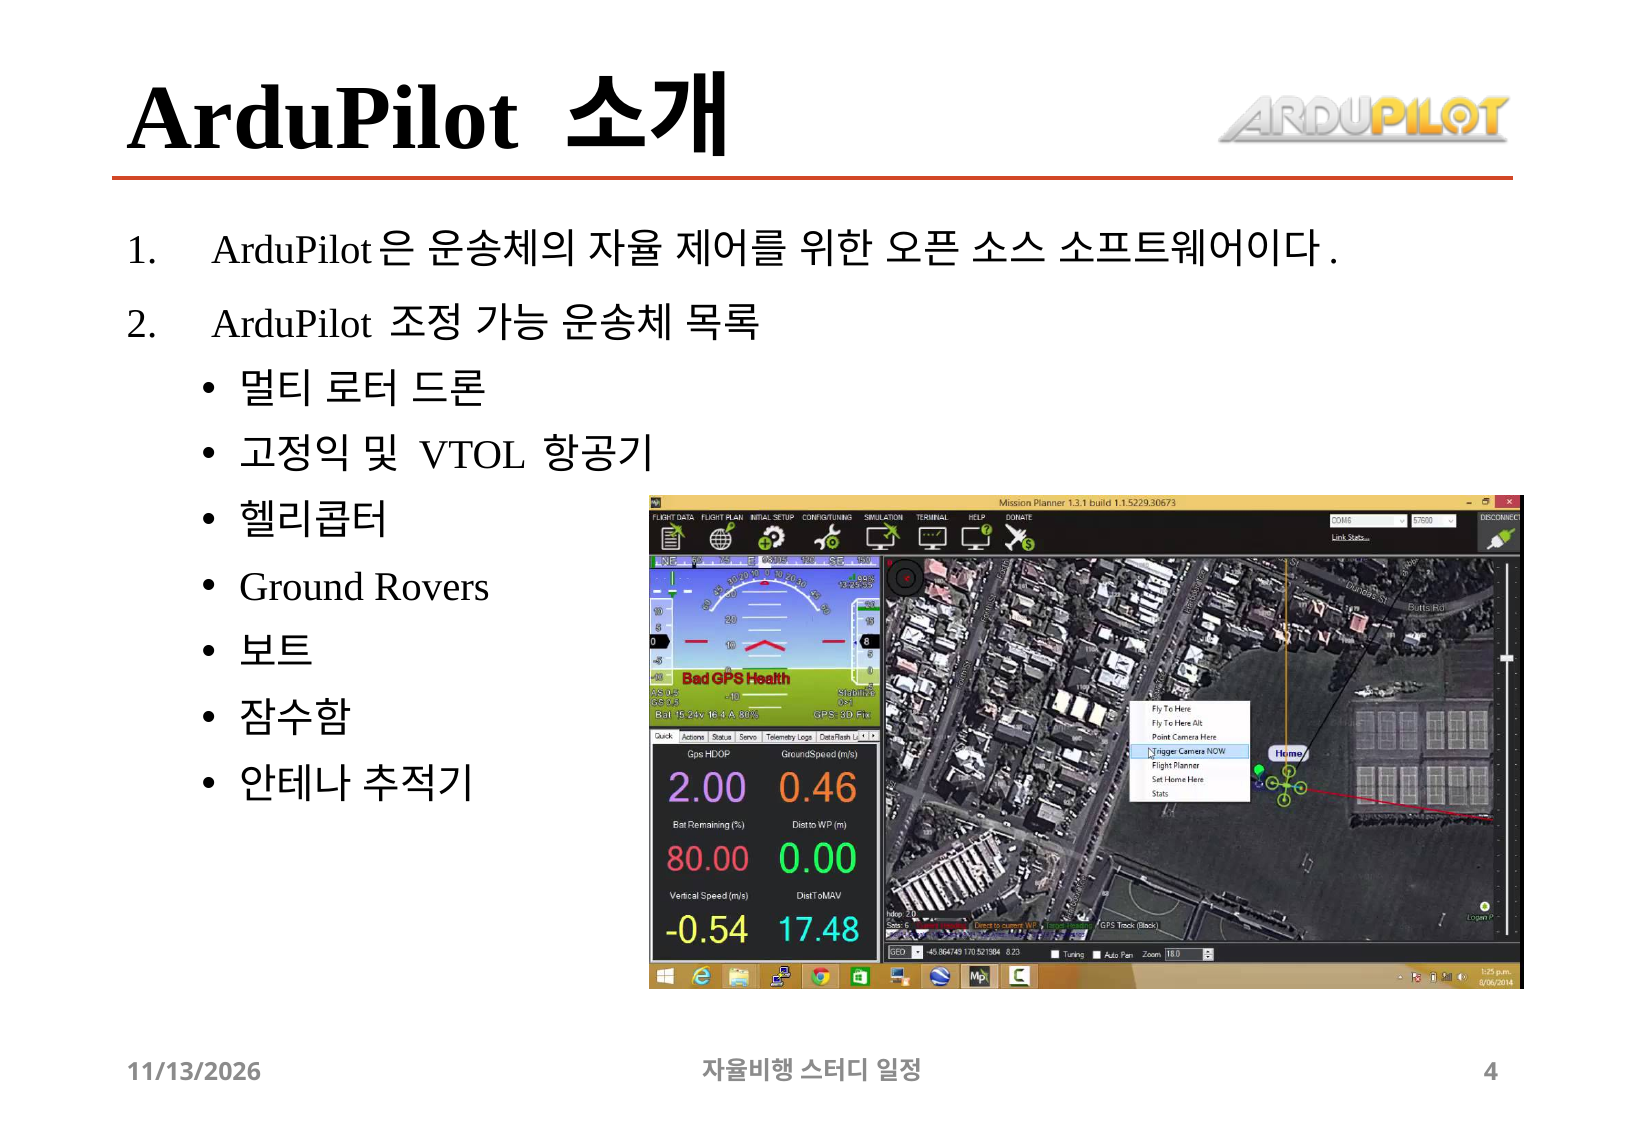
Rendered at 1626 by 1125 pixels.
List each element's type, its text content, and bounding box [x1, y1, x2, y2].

slide_number 4 [1433, 1042, 1514, 1103]
picture [649, 495, 1524, 989]
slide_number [111, 1042, 303, 1103]
list ArduPilot은 운송체의 자율 제어를 위한 오픈 소스 소프트웨어이다. ArduPilot 조정 가능 운송체 목록 멀티 로터 드론 고정익 및 VTOL 항공기 헬리콥터 Ground Rovers 보트 잠수함 안테나 추적기 [111, 205, 1514, 818]
picture [1192, 93, 1537, 145]
title ArduPilot 소개 [111, 59, 1514, 179]
footer 자율비행 스터디 일정 [538, 1042, 1087, 1103]
